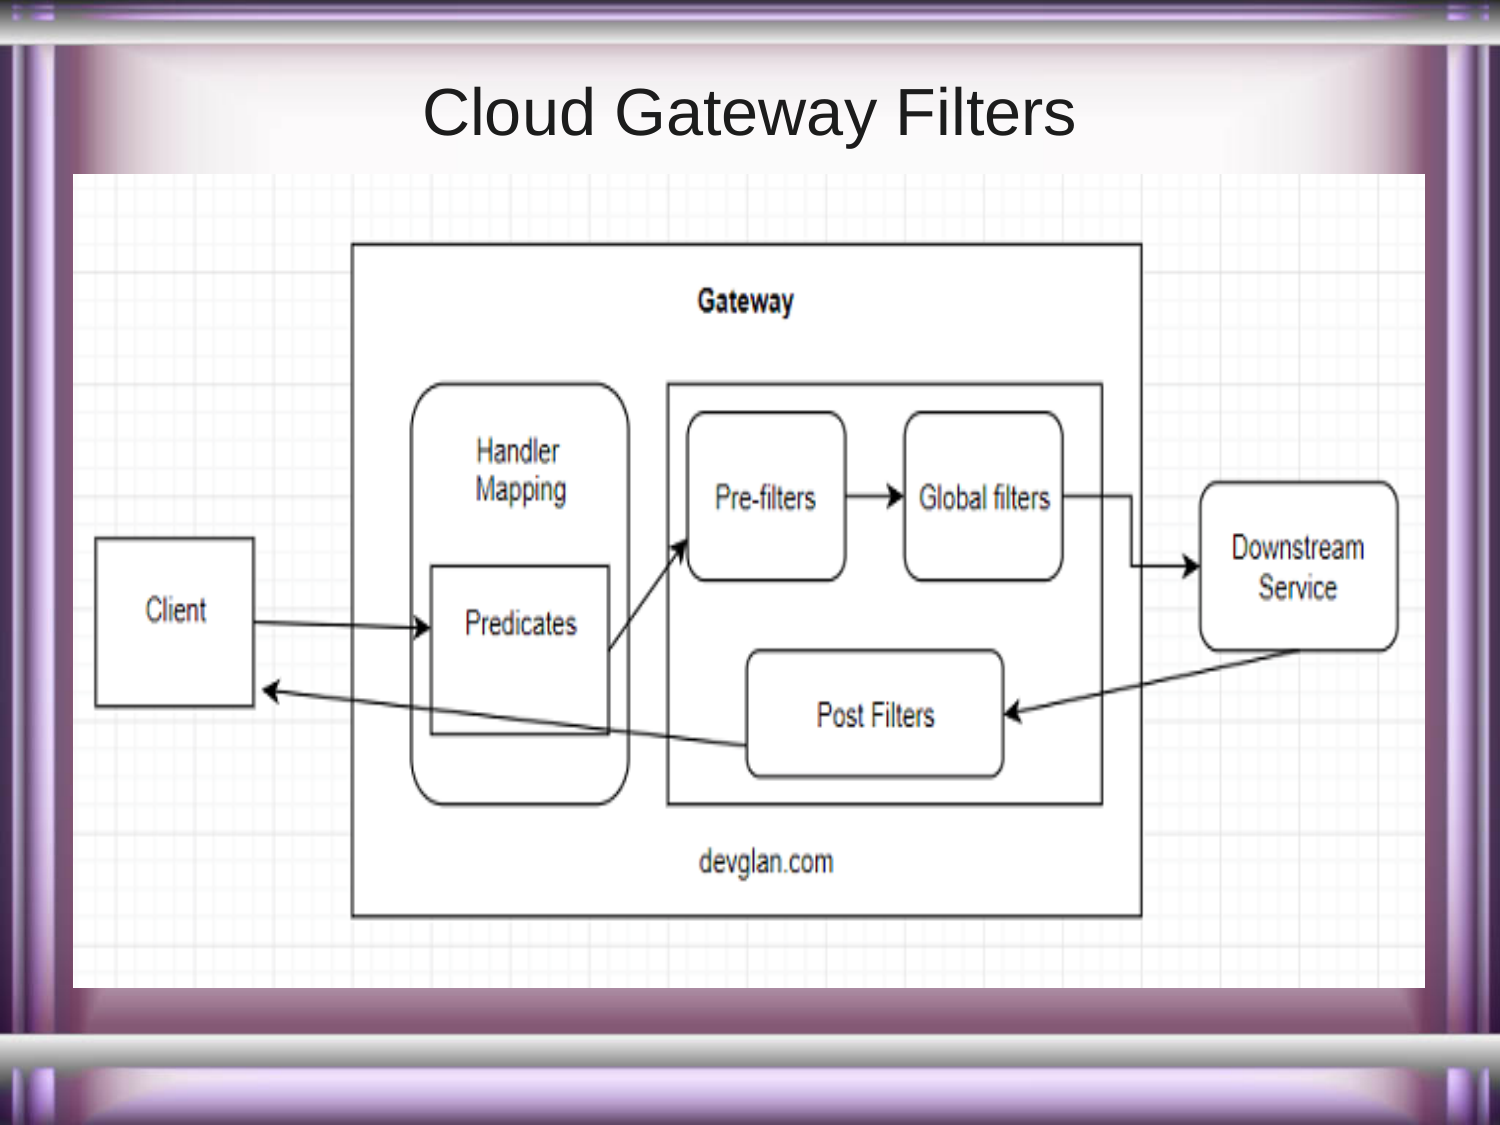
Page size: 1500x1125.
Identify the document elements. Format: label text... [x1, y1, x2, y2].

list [73, 174, 1426, 988]
title Cloud Gateway Filters [75, 75, 1425, 143]
picture [0, 0, 1500, 1125]
